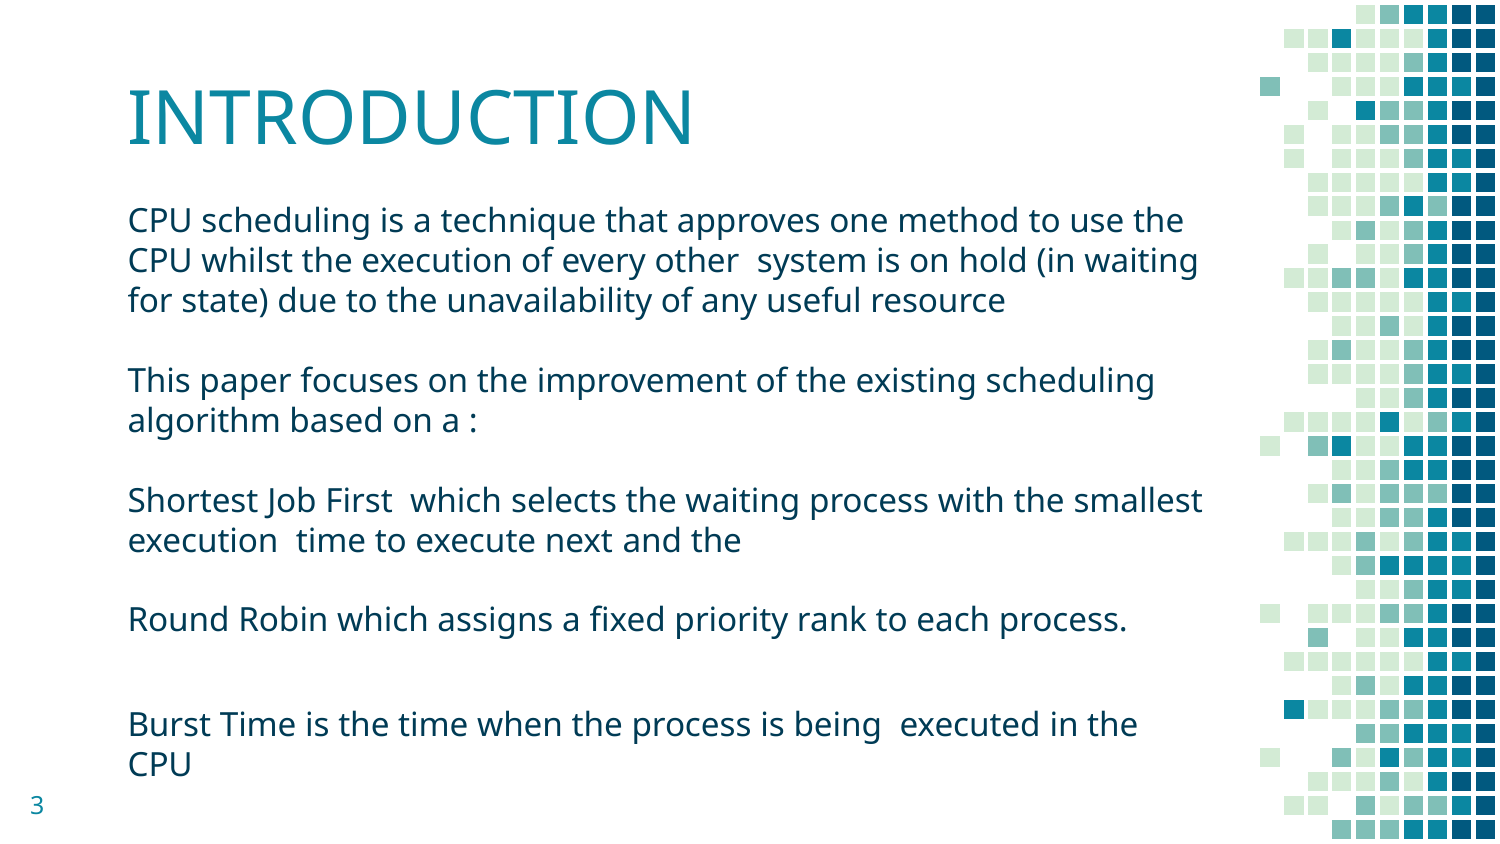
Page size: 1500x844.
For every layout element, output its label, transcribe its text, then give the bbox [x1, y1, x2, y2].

title INTRODUCTION [112, 34, 1222, 175]
list CPU scheduling is a technique that approves one method to use the CPU whilst the execution of every other system is on hold (in waiting for state) due to the unavailability of any useful resource This paper focuses on the improvement of the existing scheduling algorithm based on a : Shortest Job First which ​selects the waiting process with the smallest execution time to execute next ​and the Round Robin which assigns a fixed priority rank to each process. Burst Time is the time when the process is being executed in the CPU [112, 184, 1225, 335]
slide_number 3 [15, 774, 105, 839]
